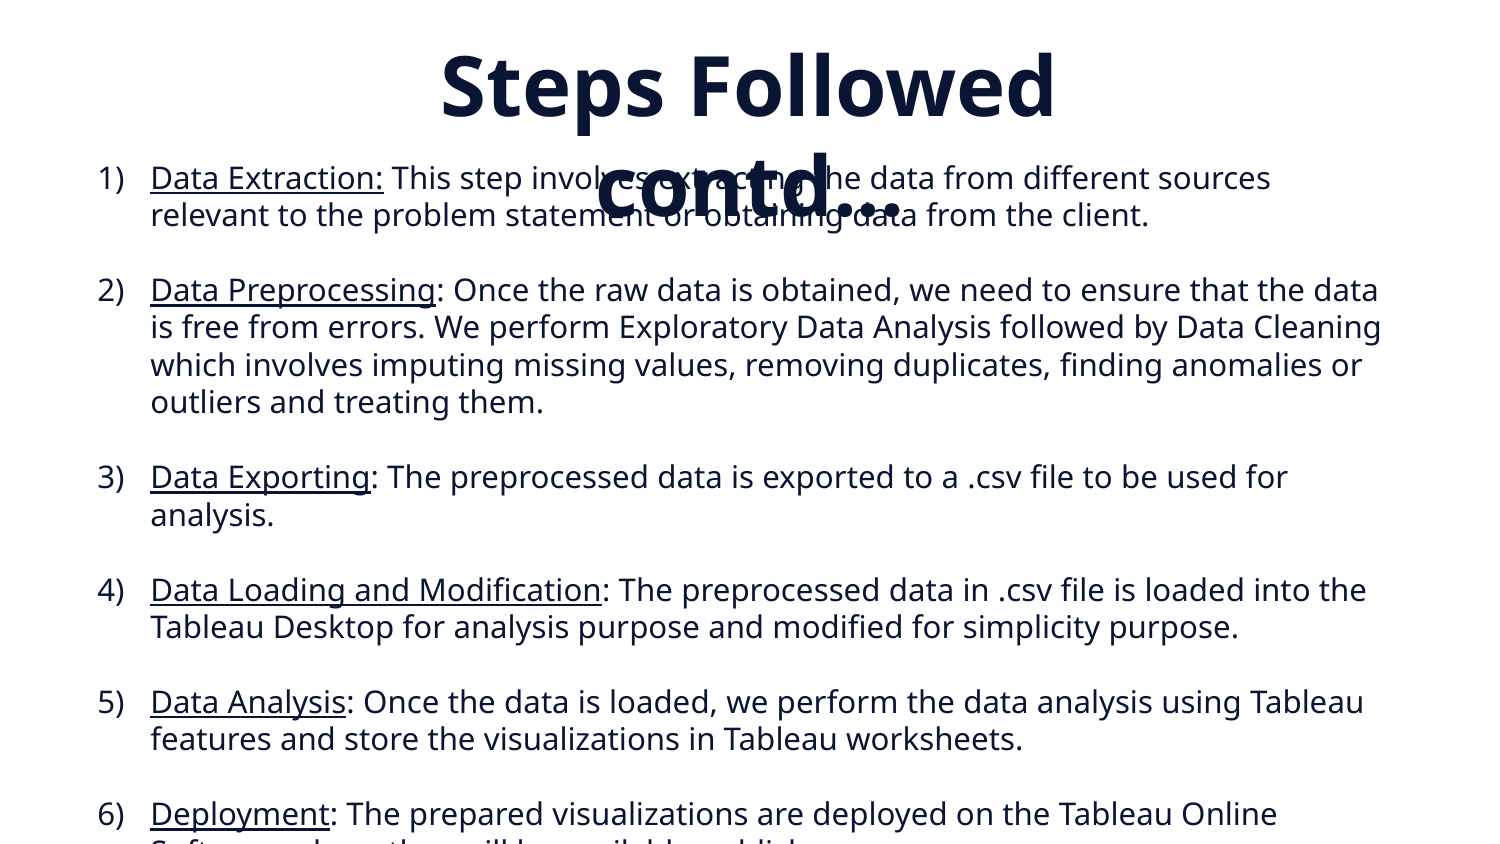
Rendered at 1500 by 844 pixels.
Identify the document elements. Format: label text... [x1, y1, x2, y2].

text_box Data Extraction: This step involves extracting the data from different sources relevant to the problem statement or obtaining data from the client. Data Preprocessing: Once the raw data is obtained, we need to ensure that the data is free from errors. We perform Exploratory Data Analysis followed by Data Cleaning which involves imputing missing values, removing duplicates, finding anomalies or outliers and treating them. Data Exporting: The preprocessed data is exported to a .csv file to be used for analysis. Data Loading and Modification: The preprocessed data in .csv file is loaded into the Tableau Desktop for analysis purpose and modified for simplicity purpose. Data Analysis: Once the data is loaded, we perform the data analysis using Tableau features and store the visualizations in Tableau worksheets. Deployment: The prepared visualizations are deployed on the Tableau Online Software where they will be available publicly. [60, 143, 1401, 844]
title Steps Followed contd... [390, 18, 1110, 124]
